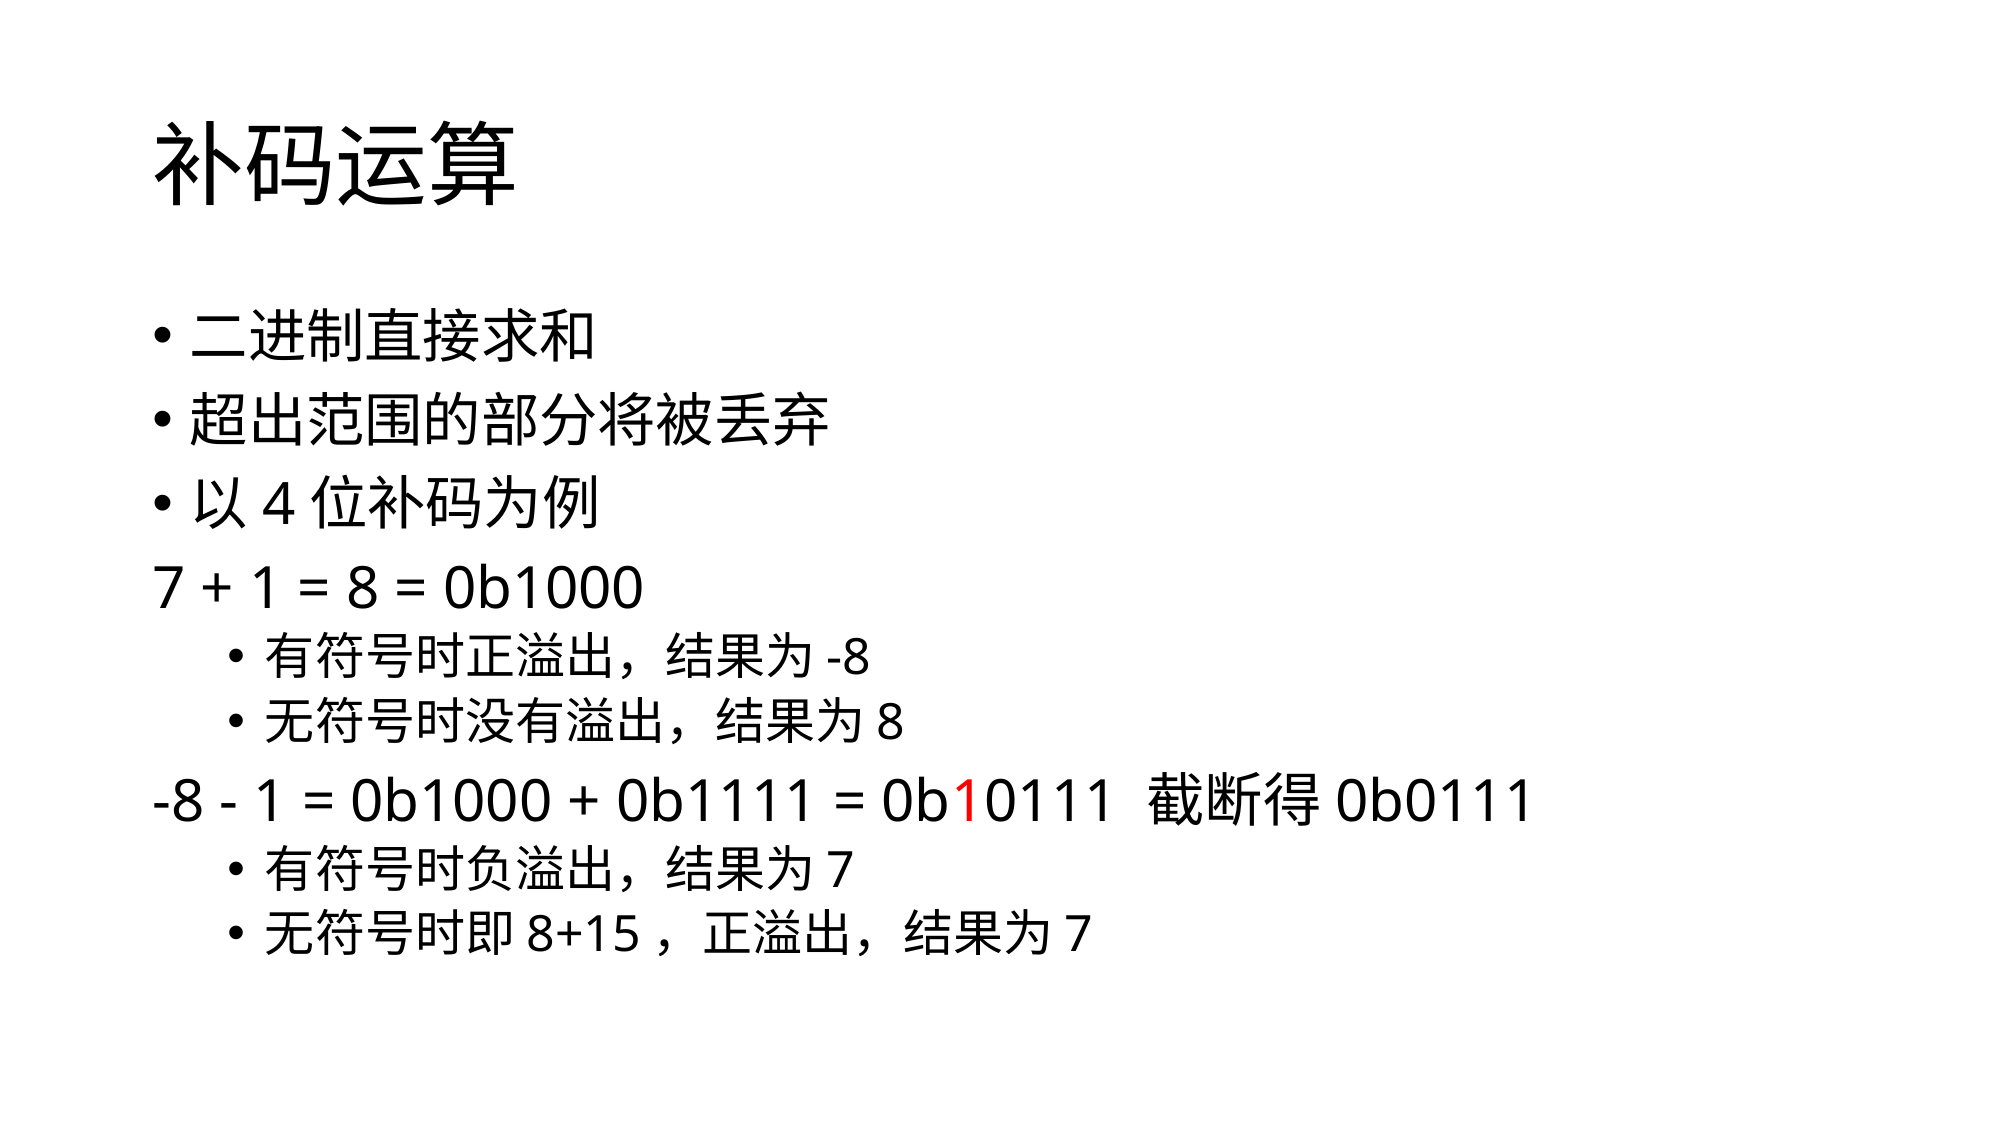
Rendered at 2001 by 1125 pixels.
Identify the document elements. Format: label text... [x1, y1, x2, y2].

title 补码运算 [137, 59, 1863, 278]
list 二进制直接求和 超出范围的部分将被丢弃 以4位补码为例 7 + 1 = 8 = 0b1000 有符号时正溢出，结果为-8 无符号时没有溢出，结果为8 -8 - 1 = 0b1000 + 0b1111 = 0b10111 截断得0b0111 有符号时负溢出，结果为7 无符号时即8+15，正溢出，结果为7 [137, 299, 1863, 1014]
